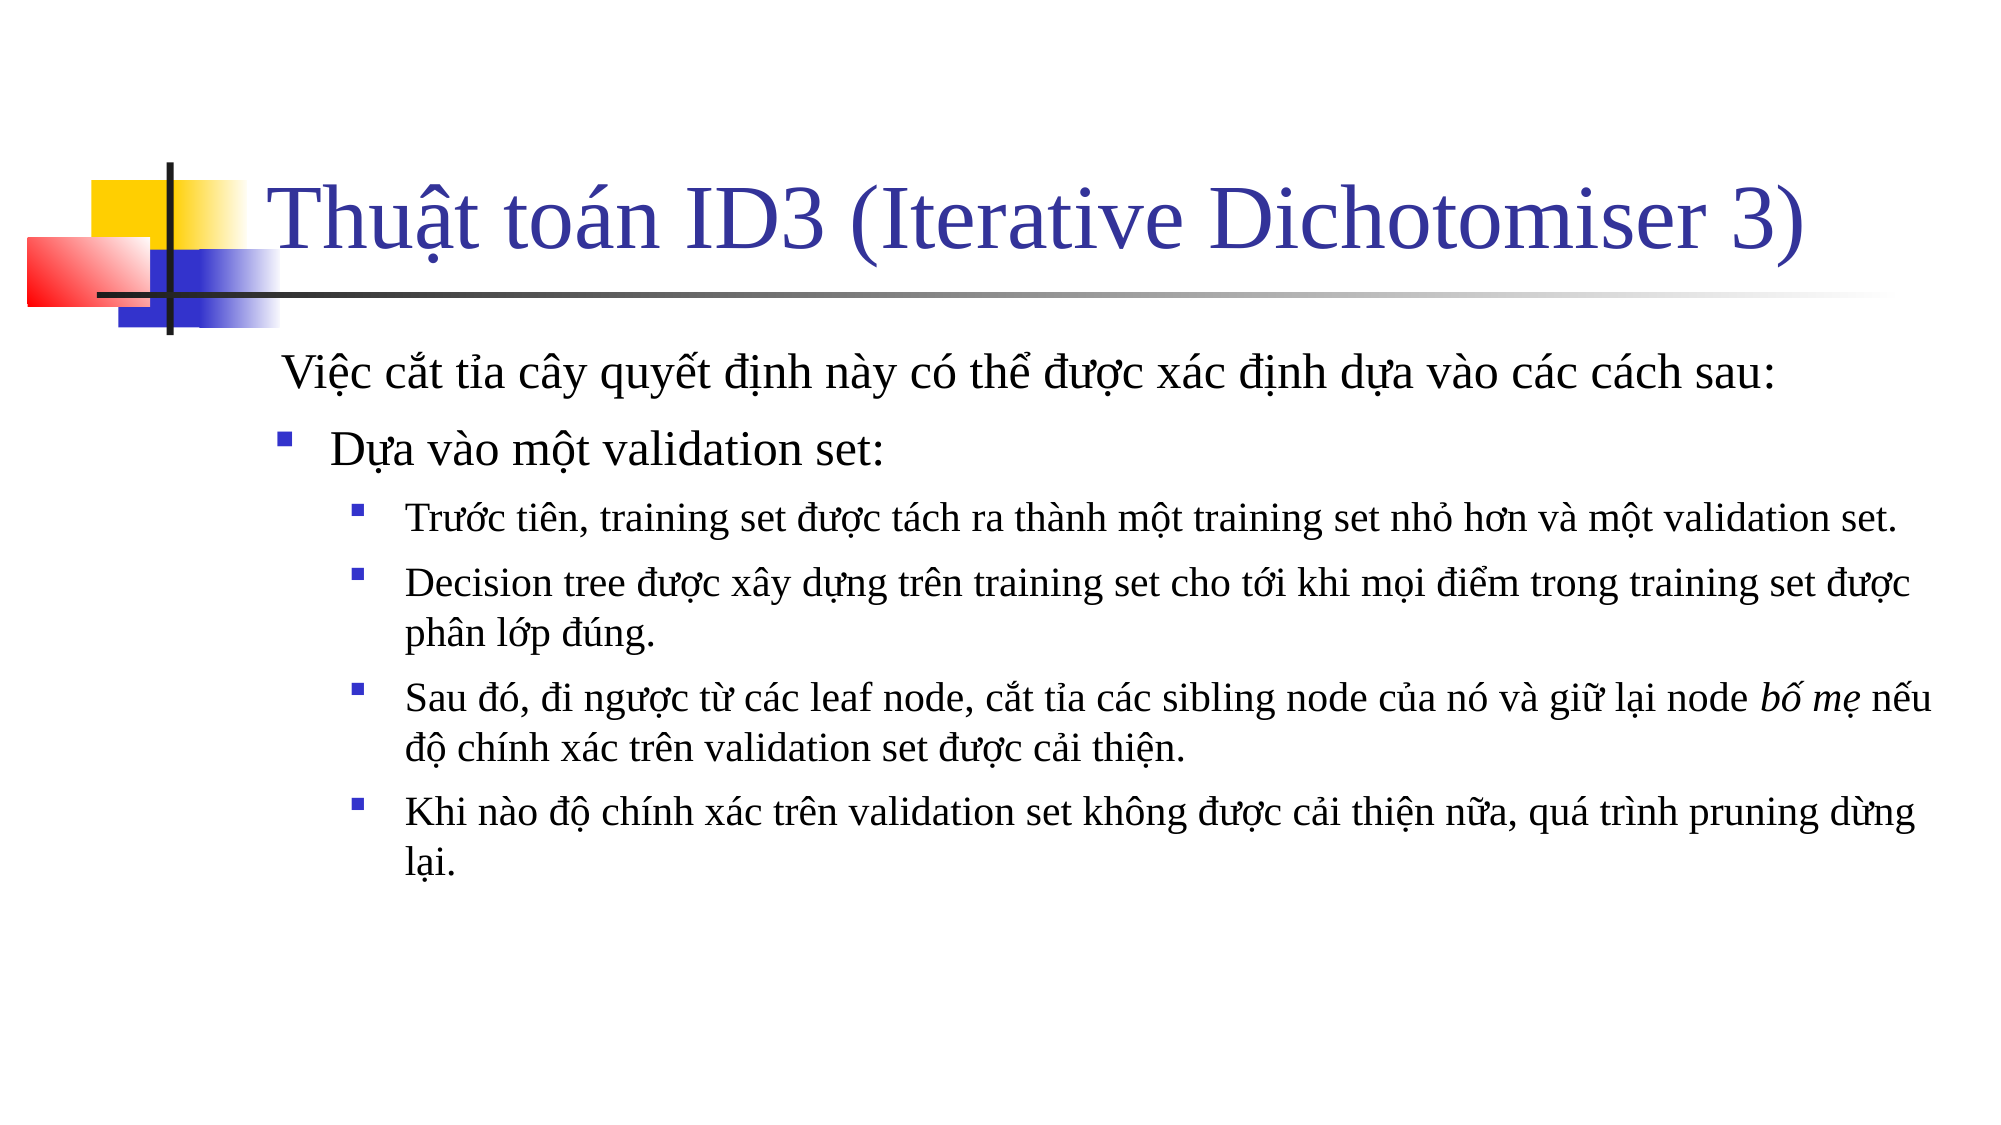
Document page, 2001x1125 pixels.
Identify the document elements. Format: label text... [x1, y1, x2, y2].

title Thuật toán ID3 (Iterative Dichotomiser 3) [251, 34, 1956, 275]
list Việc cắt tỉa cây quyết định này có thể được xác định dựa vào các cách sau: Dựa vào một validation set: Trước tiên, training set được tách ra thành một training set nhỏ hơn và một validation set. Decision tree được xây dựng trên training set cho tới khi mọi điểm trong training set được phân lớp đúng. Sau đó, đi ngược từ các leaf node, cắt tỉa các sibling node của nó và giữ lại node bố mẹ nếu độ chính xác trên validation set được cải thiện. Khi nào độ chính xác trên validation set không được cải thiện nữa, quá trình pruning dừng lại. [258, 331, 1958, 1006]
